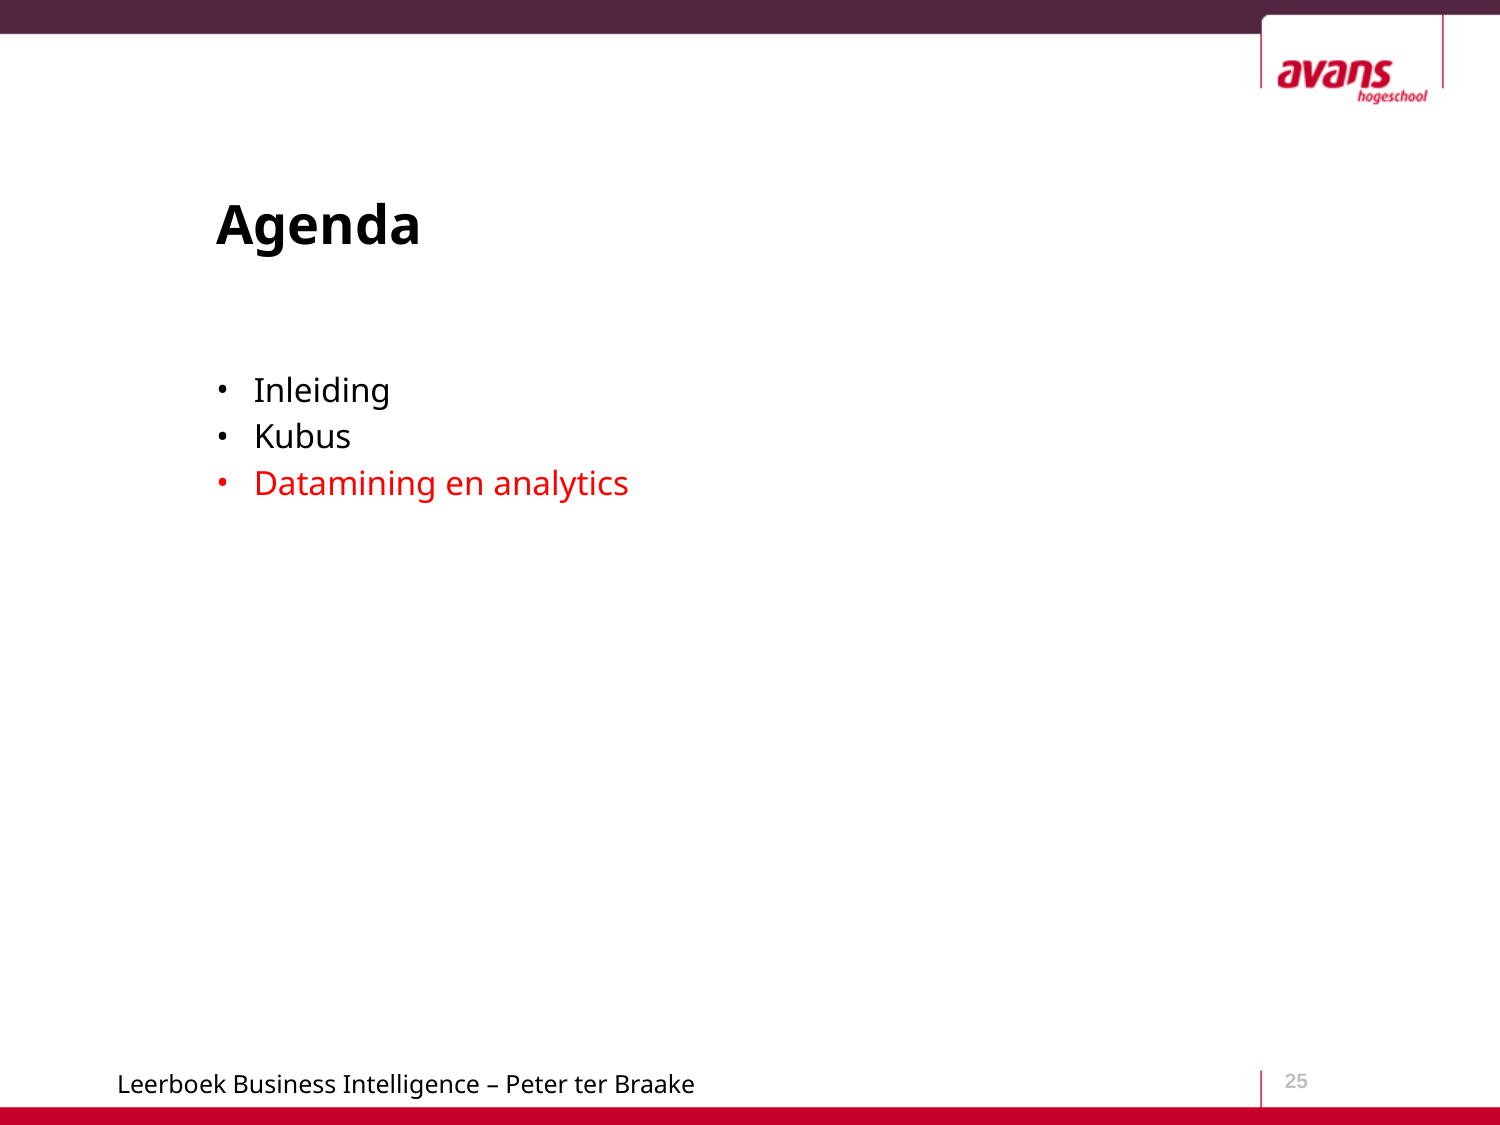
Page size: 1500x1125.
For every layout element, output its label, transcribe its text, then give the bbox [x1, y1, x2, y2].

slide_number 25 [1269, 1060, 1420, 1103]
title Agenda [201, 182, 1314, 329]
list Inleiding Kubus Datamining en analytics [201, 361, 1314, 964]
picture [0, 0, 1500, 1125]
